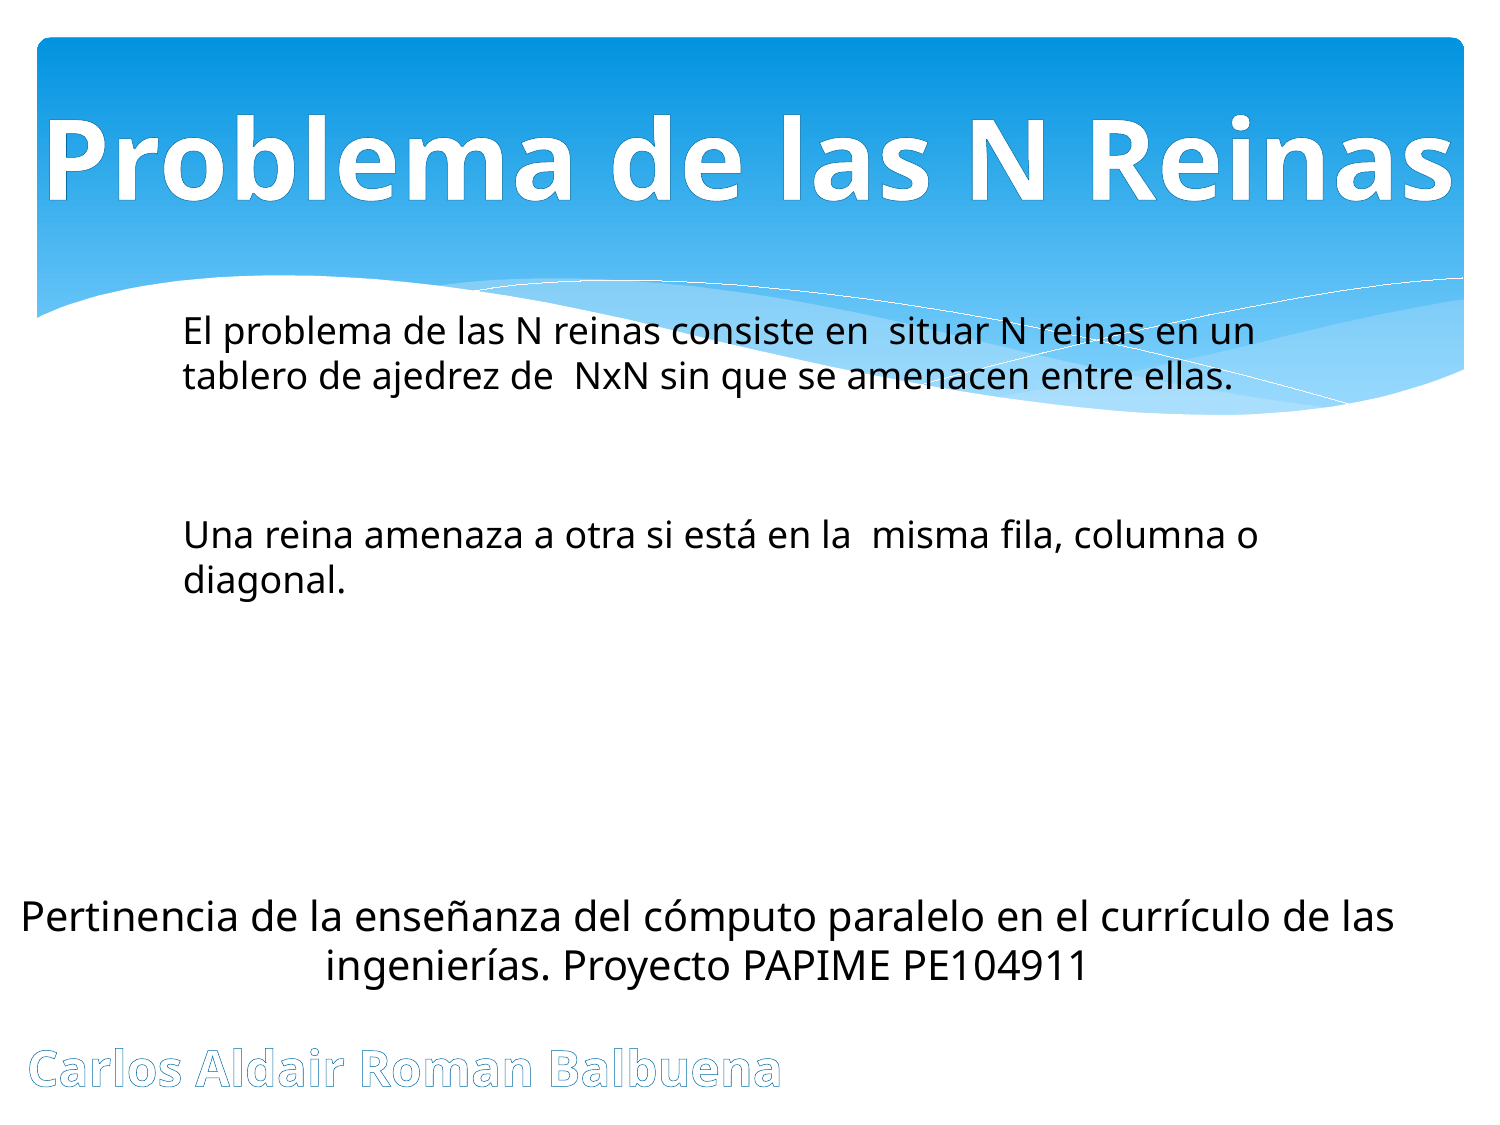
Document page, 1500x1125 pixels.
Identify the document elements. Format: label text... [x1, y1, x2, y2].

text_box Carlos Aldair Roman Balbuena [0, 1029, 875, 1104]
text_box Una reina amenaza a otra si está en la misma ﬁla, columna o diagonal. [168, 503, 1373, 609]
text_box Problema de las N Reinas [24, 79, 1472, 230]
text_box El problema de las N reinas consiste en situar N reinas en un tablero de ajedrez de NxN sin que se amenacen entre ellas. [167, 299, 1373, 495]
text_box Pertinencia de la enseñanza del cómputo paralelo en el currículo de las ingenierías. Proyecto PAPIME PE104911 [0, 881, 1417, 1047]
